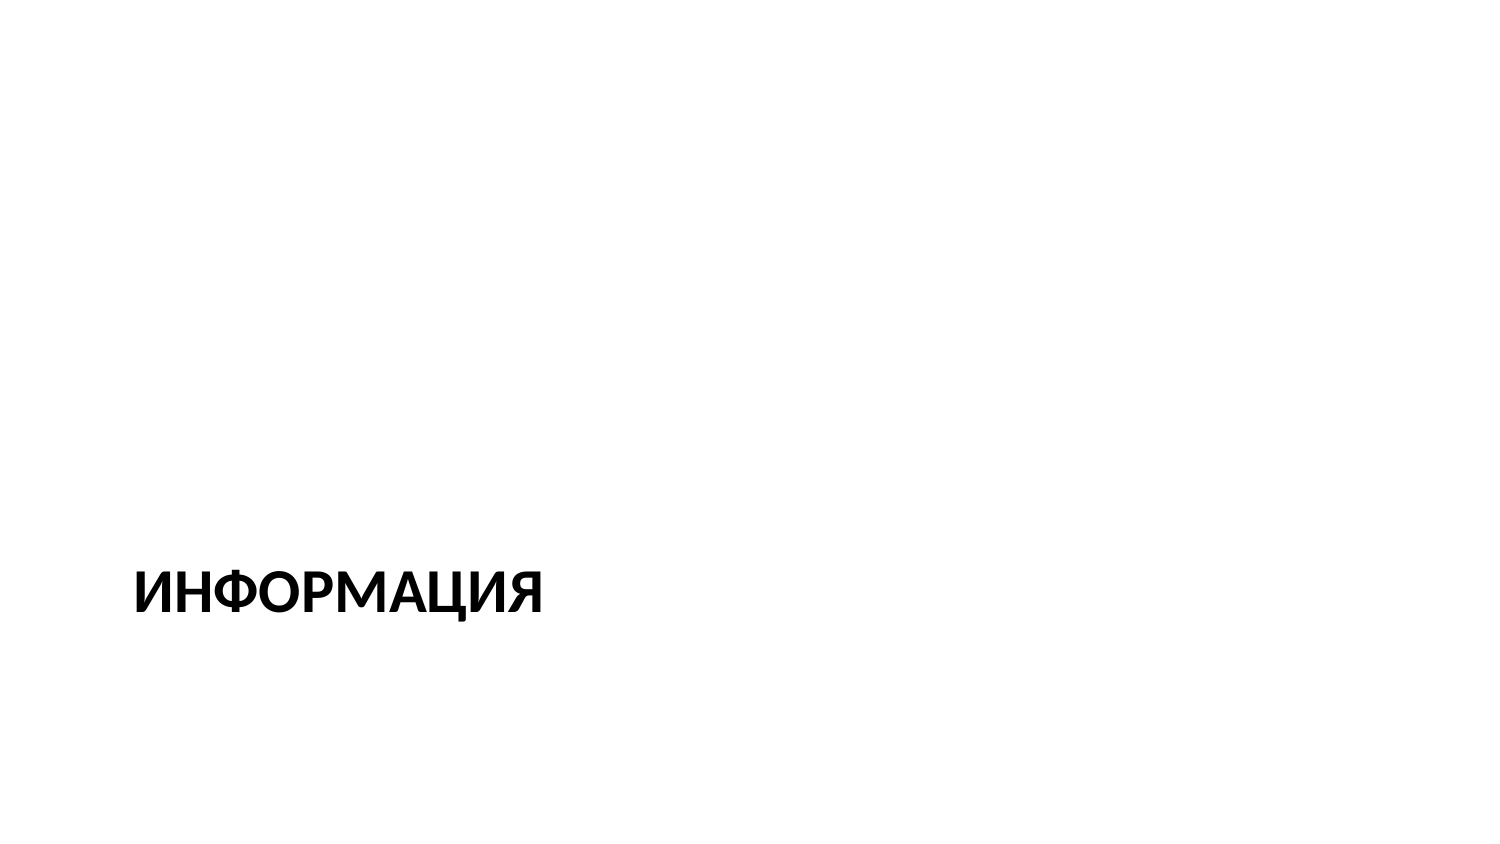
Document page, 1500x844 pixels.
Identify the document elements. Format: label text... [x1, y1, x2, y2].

title Информация [118, 542, 1394, 710]
